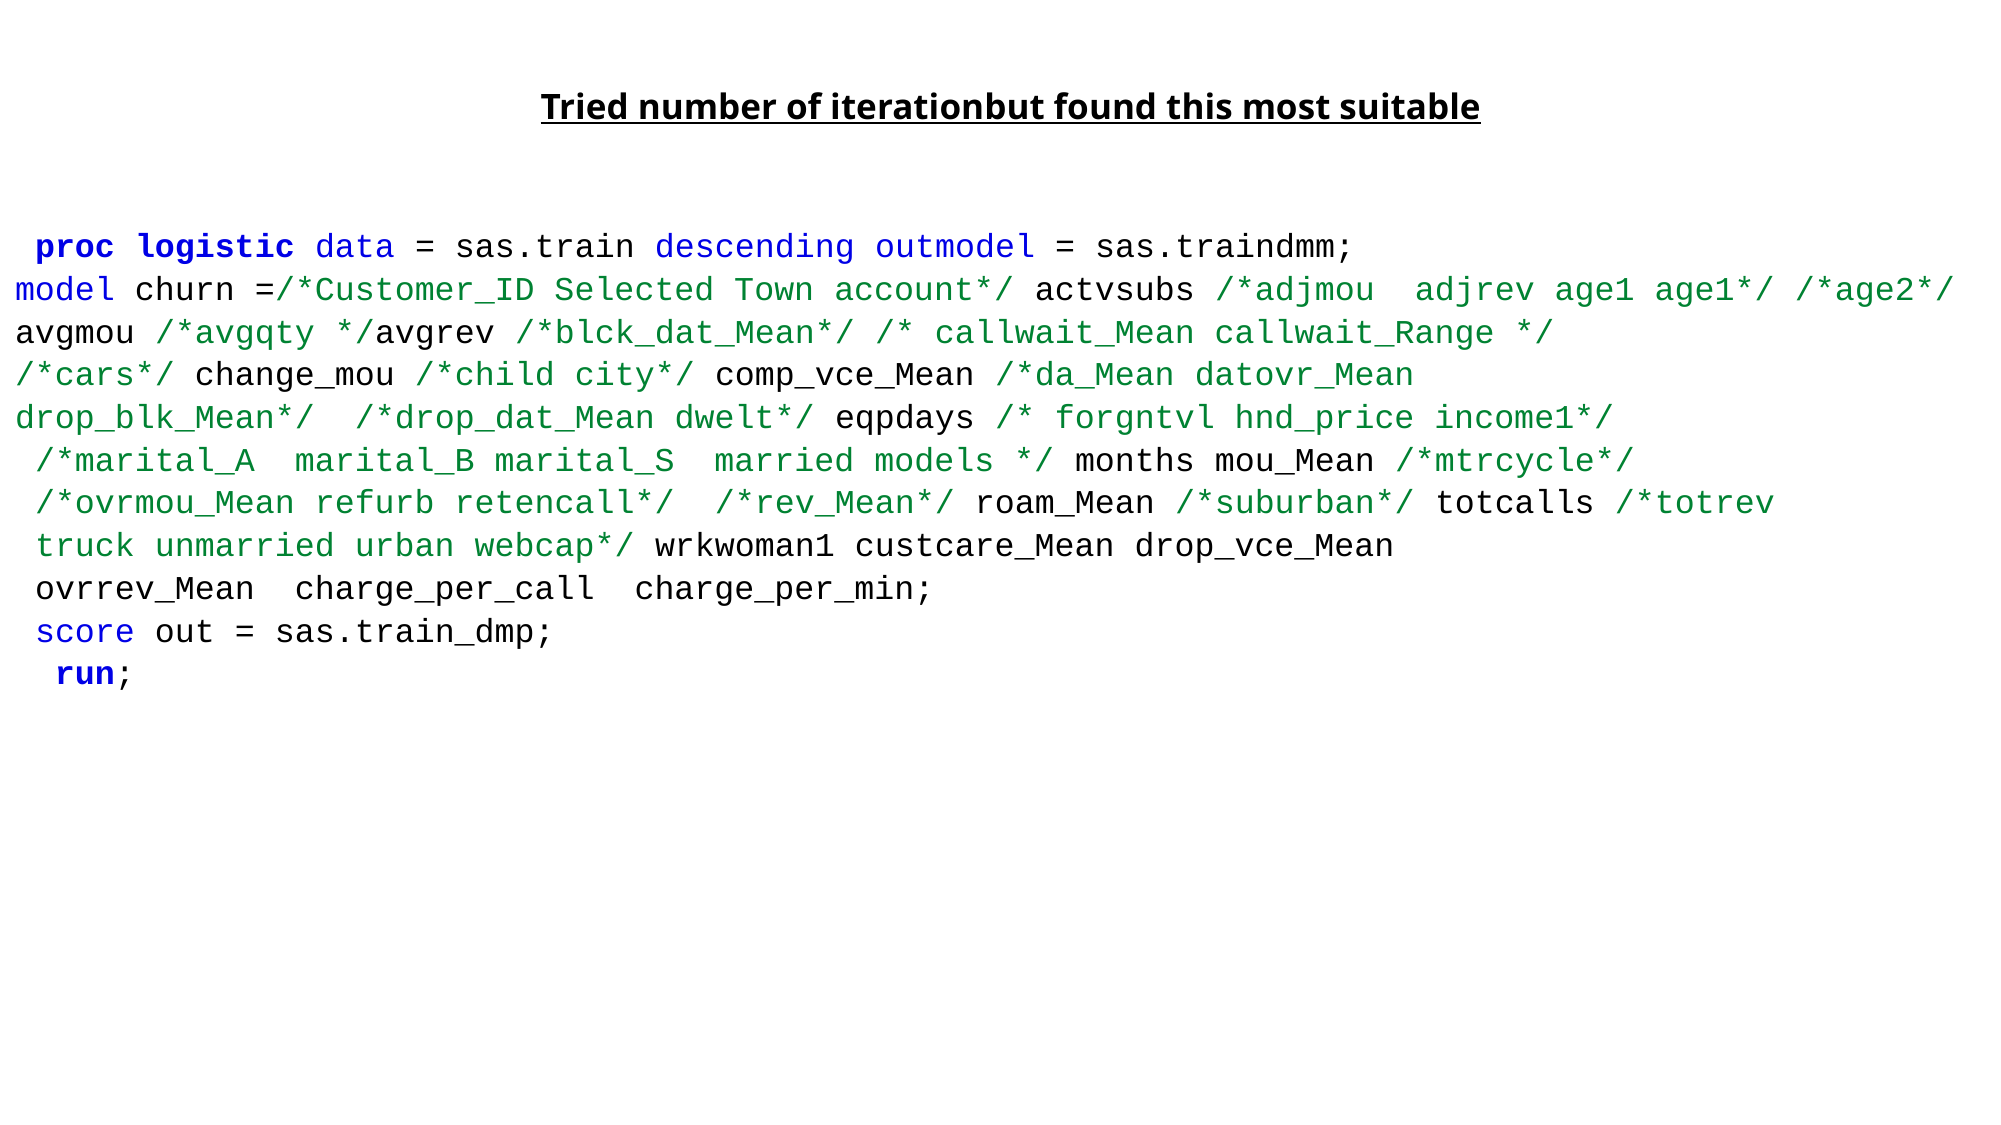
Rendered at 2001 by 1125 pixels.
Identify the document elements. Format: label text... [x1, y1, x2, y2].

title Tried number of iterationbut found this most suitable [21, 0, 2000, 135]
subtitle proc logistic data = sas.train descending outmodel = sas.traindmm; model churn =/*Customer_ID Selected Town account*/ actvsubs /*adjmou adjrev age1 age1*/ /*age2*/ avgmou /*avgqty */avgrev /*blck_dat_Mean*/ /* callwait_Mean callwait_Range */ /*cars*/ change_mou /*child city*/ comp_vce_Mean /*da_Mean datovr_Mean drop_blk_Mean*/ /*drop_dat_Mean dwelt*/ eqpdays /* forgntvl hnd_price income1*/ /*marital_A marital_B marital_S married models */ months mou_Mean /*mtrcycle*/ /*ovrmou_Mean refurb retencall*/ /*rev_Mean*/ roam_Mean /*suburban*/ totcalls /*totrev truck unmarried urban webcap*/ wrkwoman1 custcare_Mean drop_vce_Mean ovrrev_Mean charge_per_call charge_per_min; score out = sas.train_dmp; run; [0, 199, 2000, 1091]
